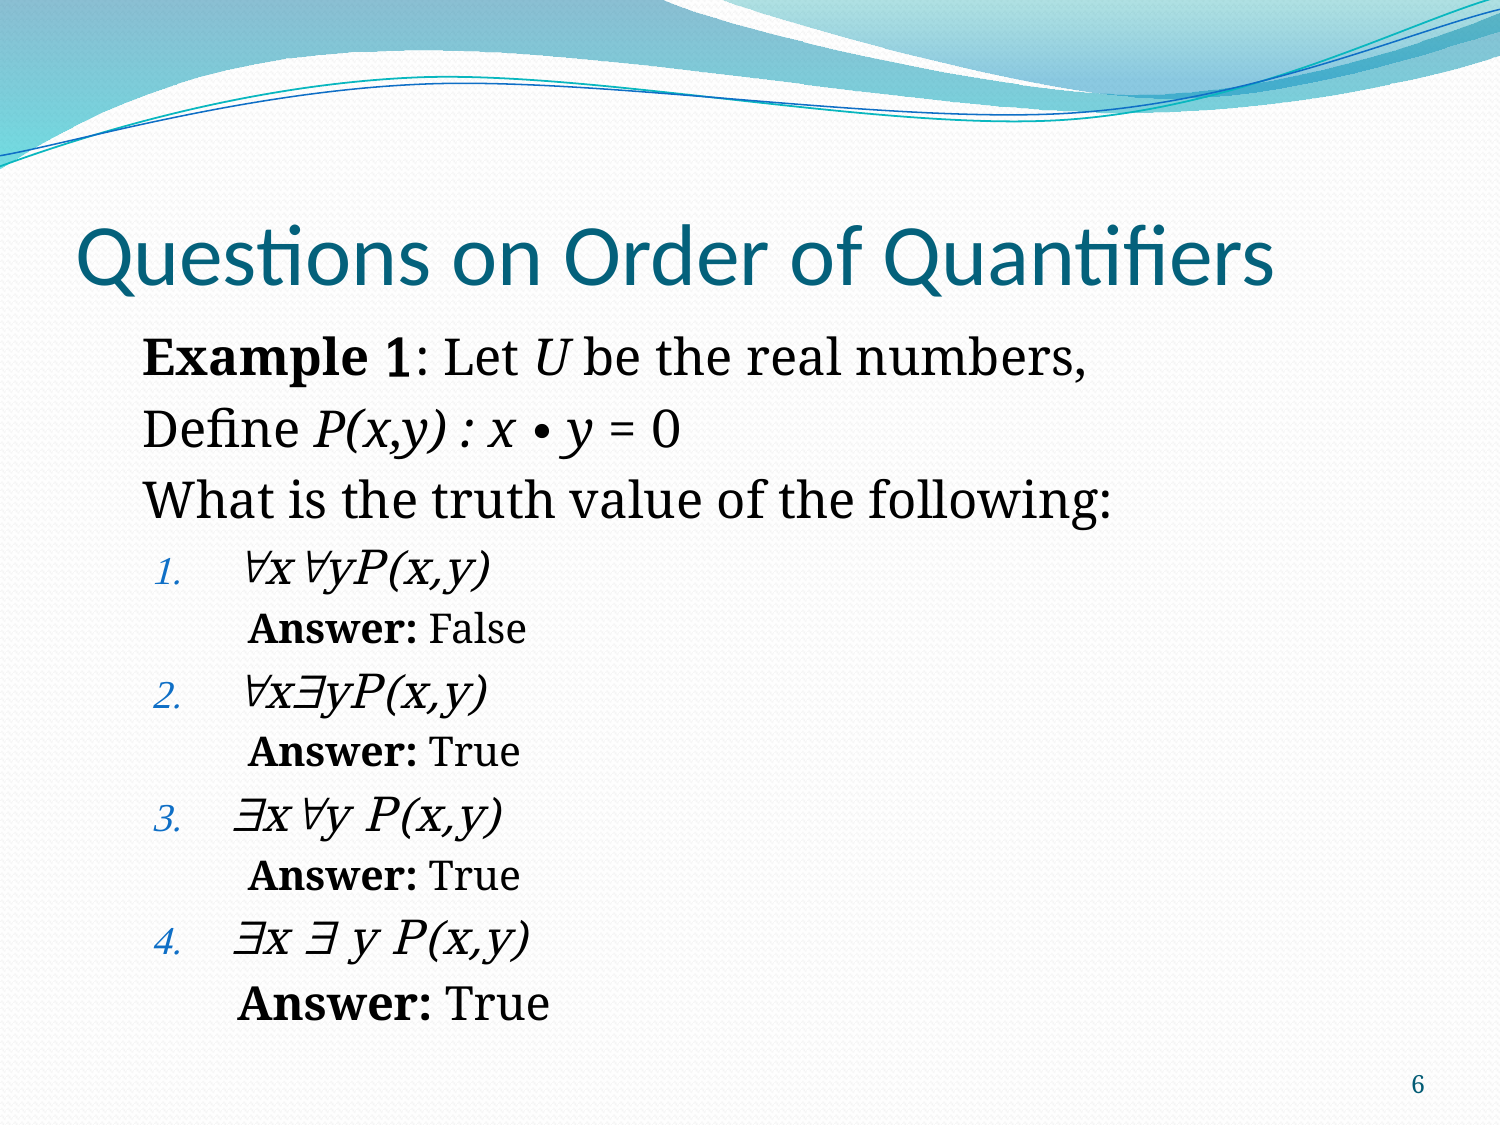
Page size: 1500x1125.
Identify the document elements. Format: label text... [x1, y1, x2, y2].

slide_number 6 [1299, 1042, 1425, 1103]
title Questions on Order of Quantifiers [75, 115, 1425, 303]
list Example 1: Let U be the real numbers, Define P(x,y) : x ∙ y = 0 What is the truth value of the following: xyP(x,y) Answer: False xyP(x,y) Answer: True xy P(x,y) Answer: True x  y P(x,y) Answer: True [75, 317, 1425, 1038]
